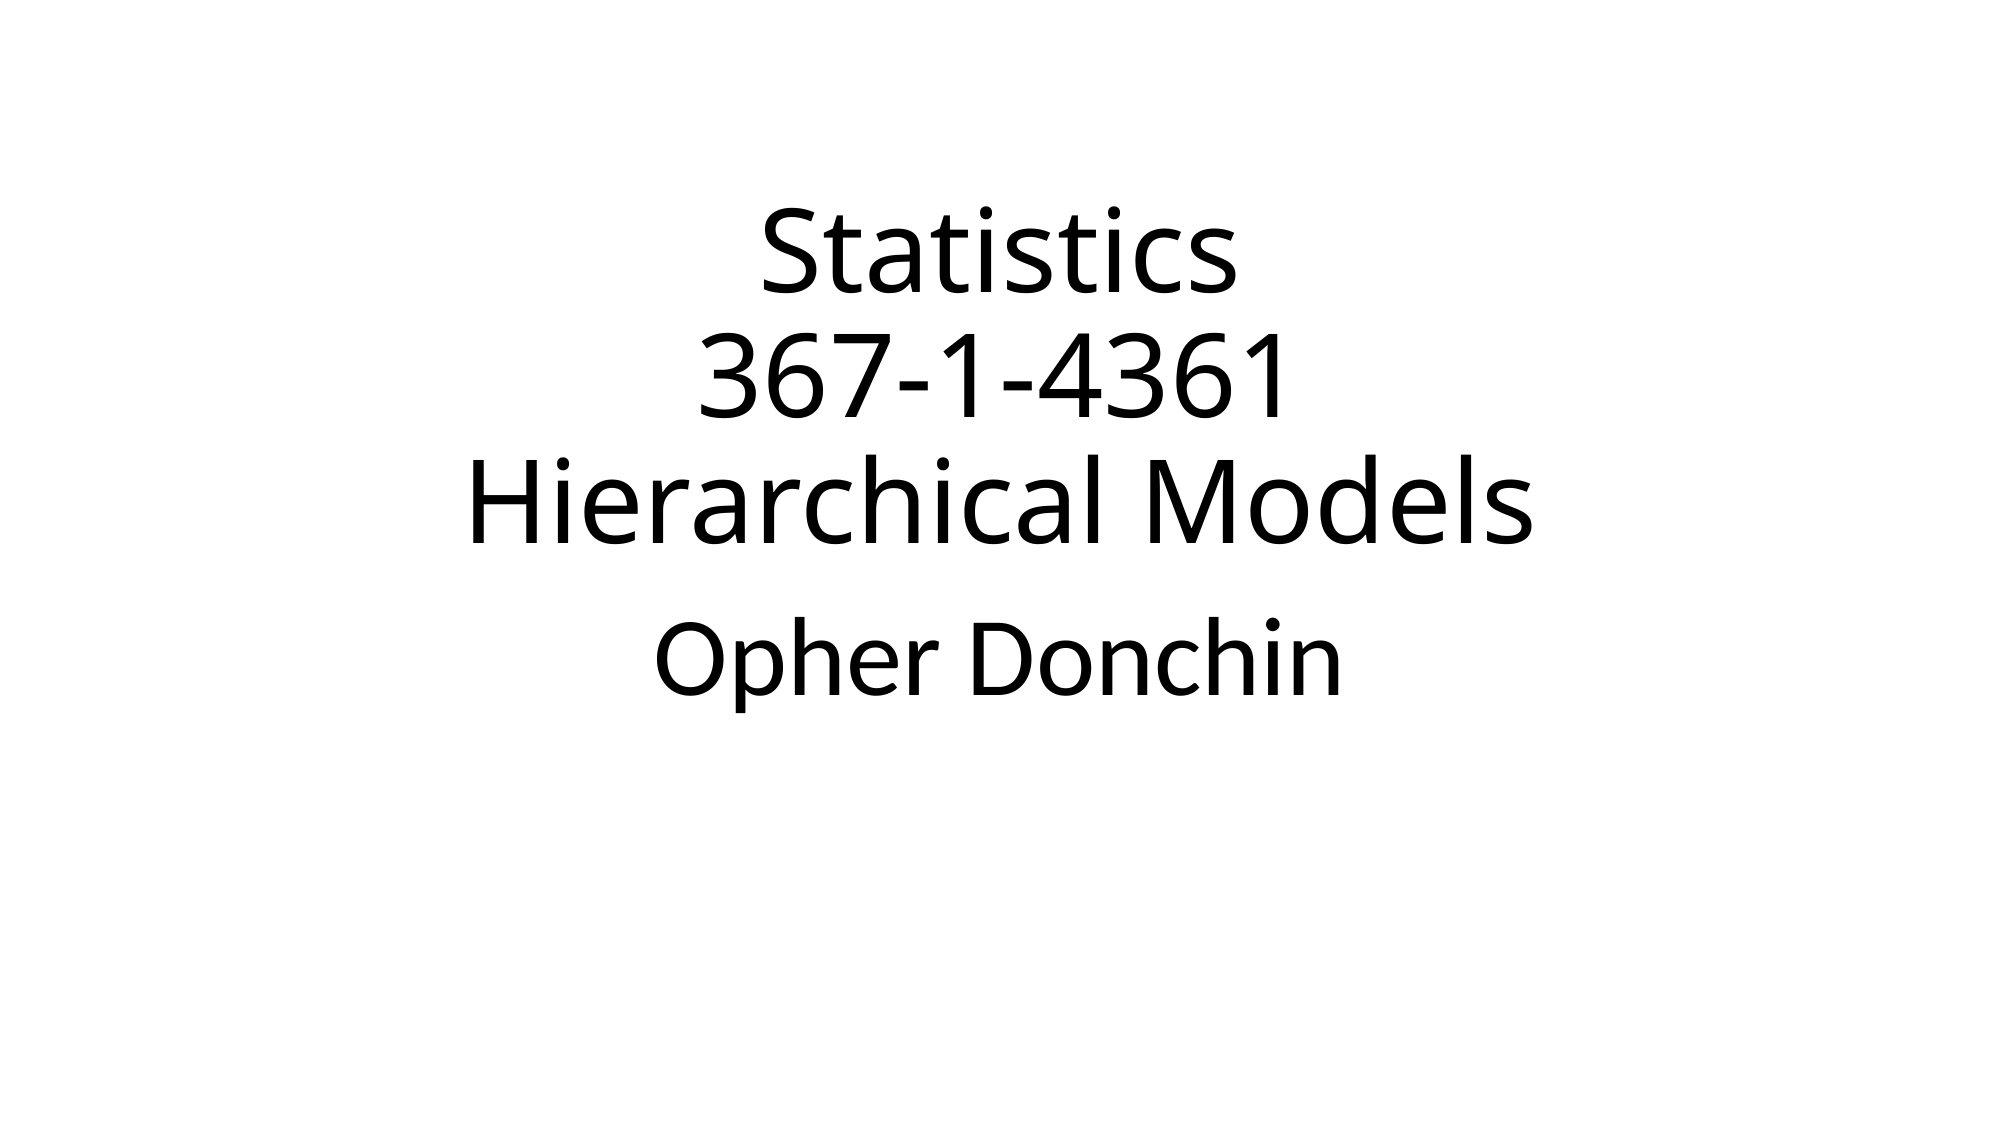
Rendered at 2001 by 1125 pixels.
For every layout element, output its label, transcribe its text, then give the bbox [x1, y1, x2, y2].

title Statistics 367-1-4361 Hierarchical Models [249, 184, 1750, 576]
subtitle Opher Donchin [249, 590, 1750, 863]
